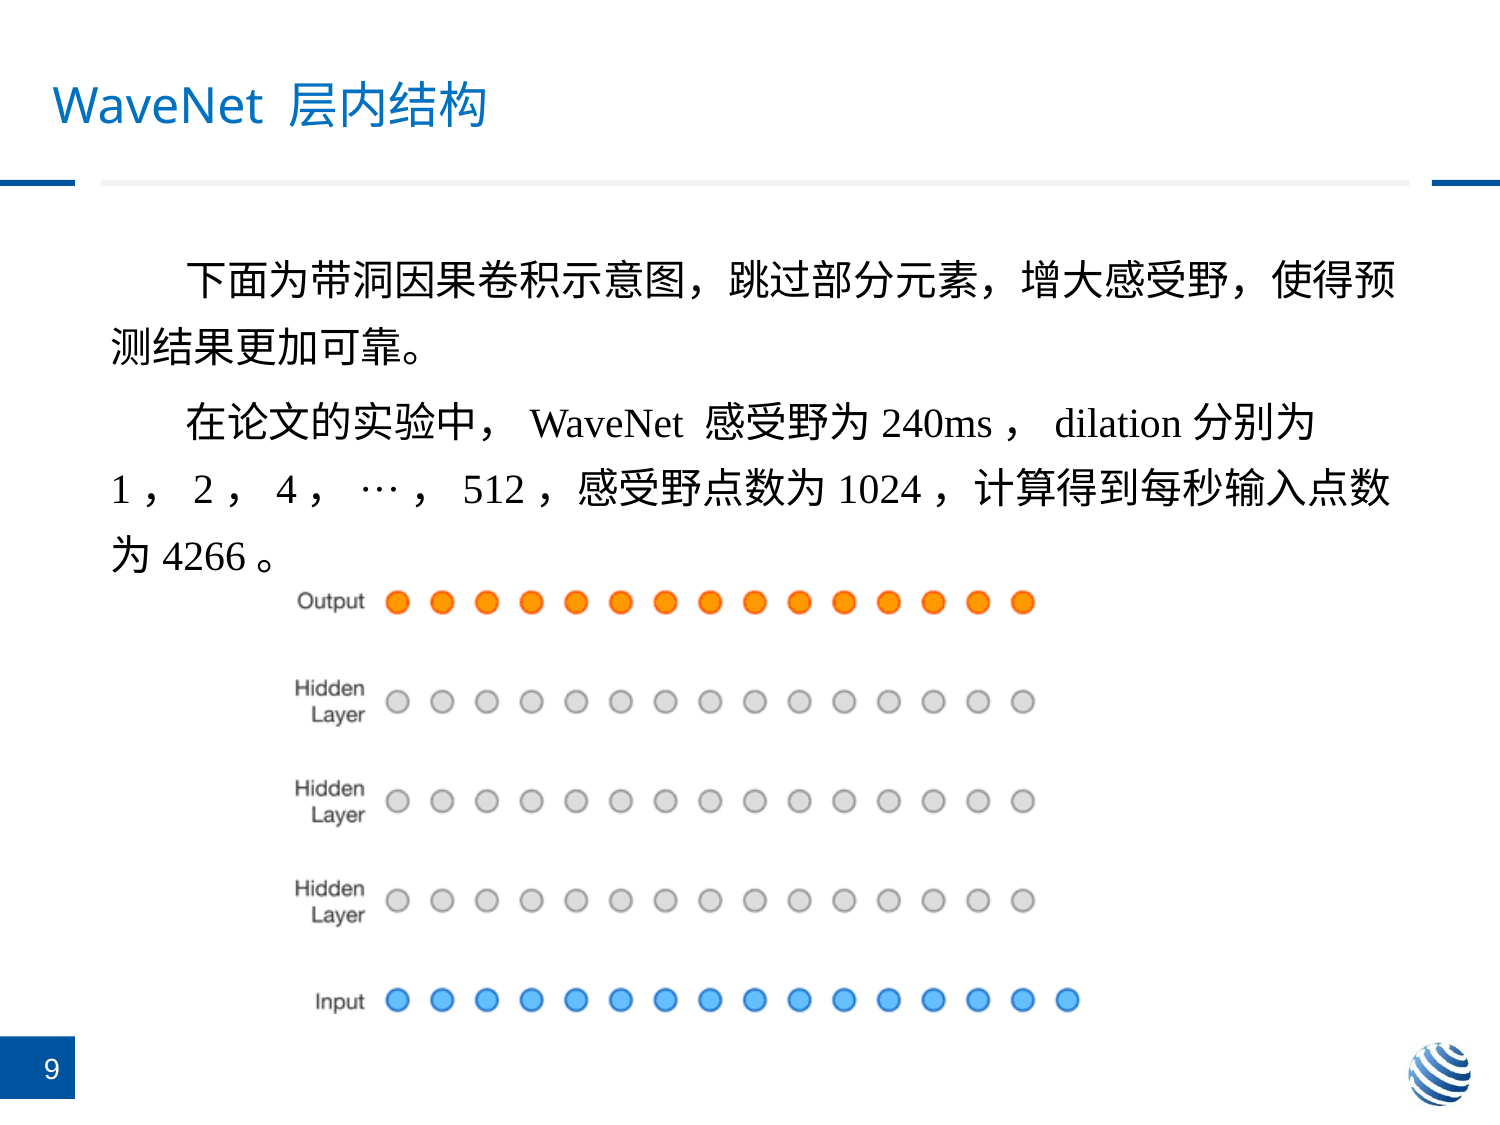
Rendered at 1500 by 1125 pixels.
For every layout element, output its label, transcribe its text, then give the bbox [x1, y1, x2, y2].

text_box WaveNet 层内结构 [37, 66, 546, 142]
picture [292, 588, 1480, 1108]
list 下面为带洞因果卷积示意图，跳过部分元素，增大感受野，使得预测结果更加可靠。 在论文的实验中，WaveNet 感受野为240ms，dilation分别为1，2，4，···，512，感受野点数为1024，计算得到每秒输入点数为4266。 [110, 237, 1400, 520]
slide_number 9 [0, 1036, 76, 1100]
